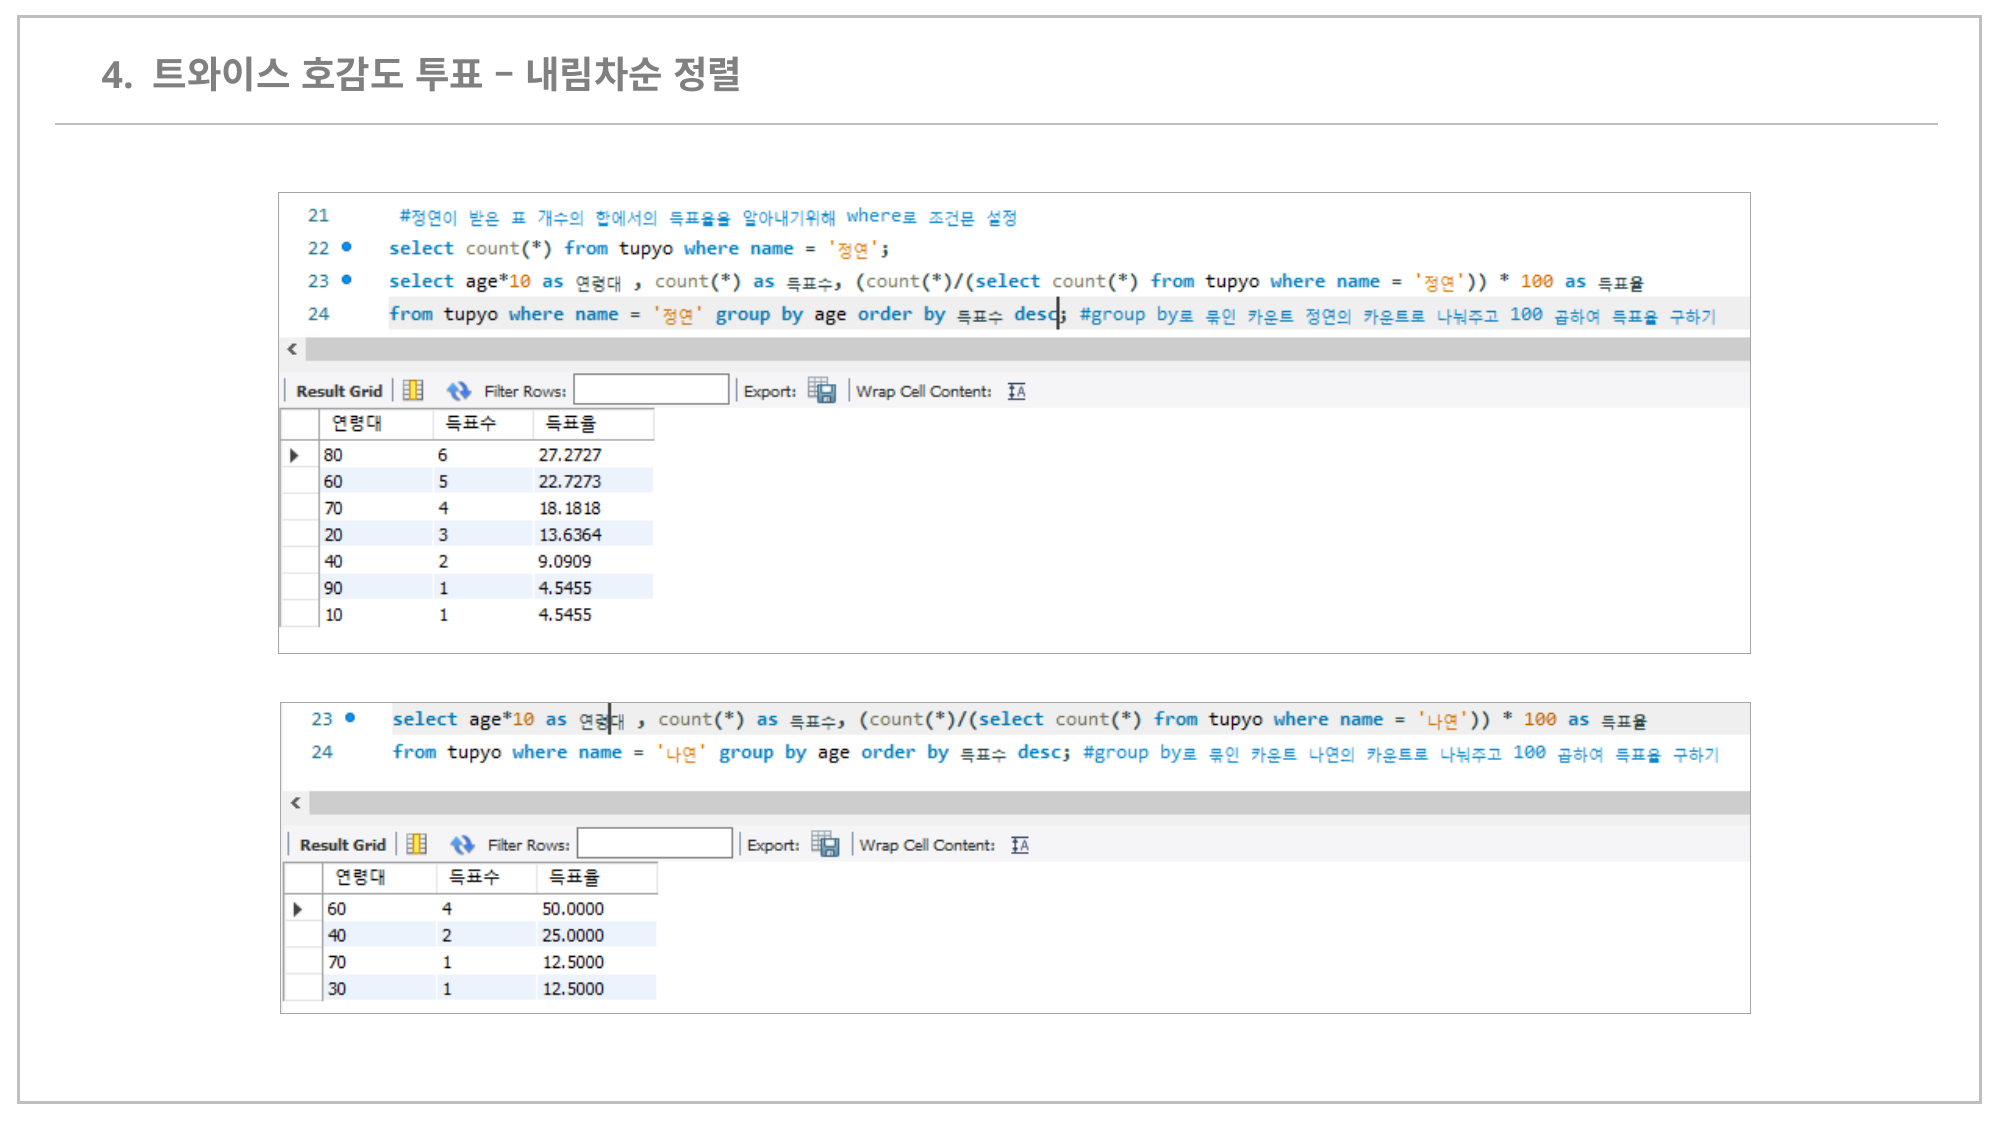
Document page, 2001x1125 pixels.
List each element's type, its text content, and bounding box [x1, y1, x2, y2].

picture [280, 702, 1751, 1014]
picture [278, 192, 1751, 654]
text_box 4. 트와이스 호감도 투표 – 내림차순 정렬 [86, 43, 758, 104]
